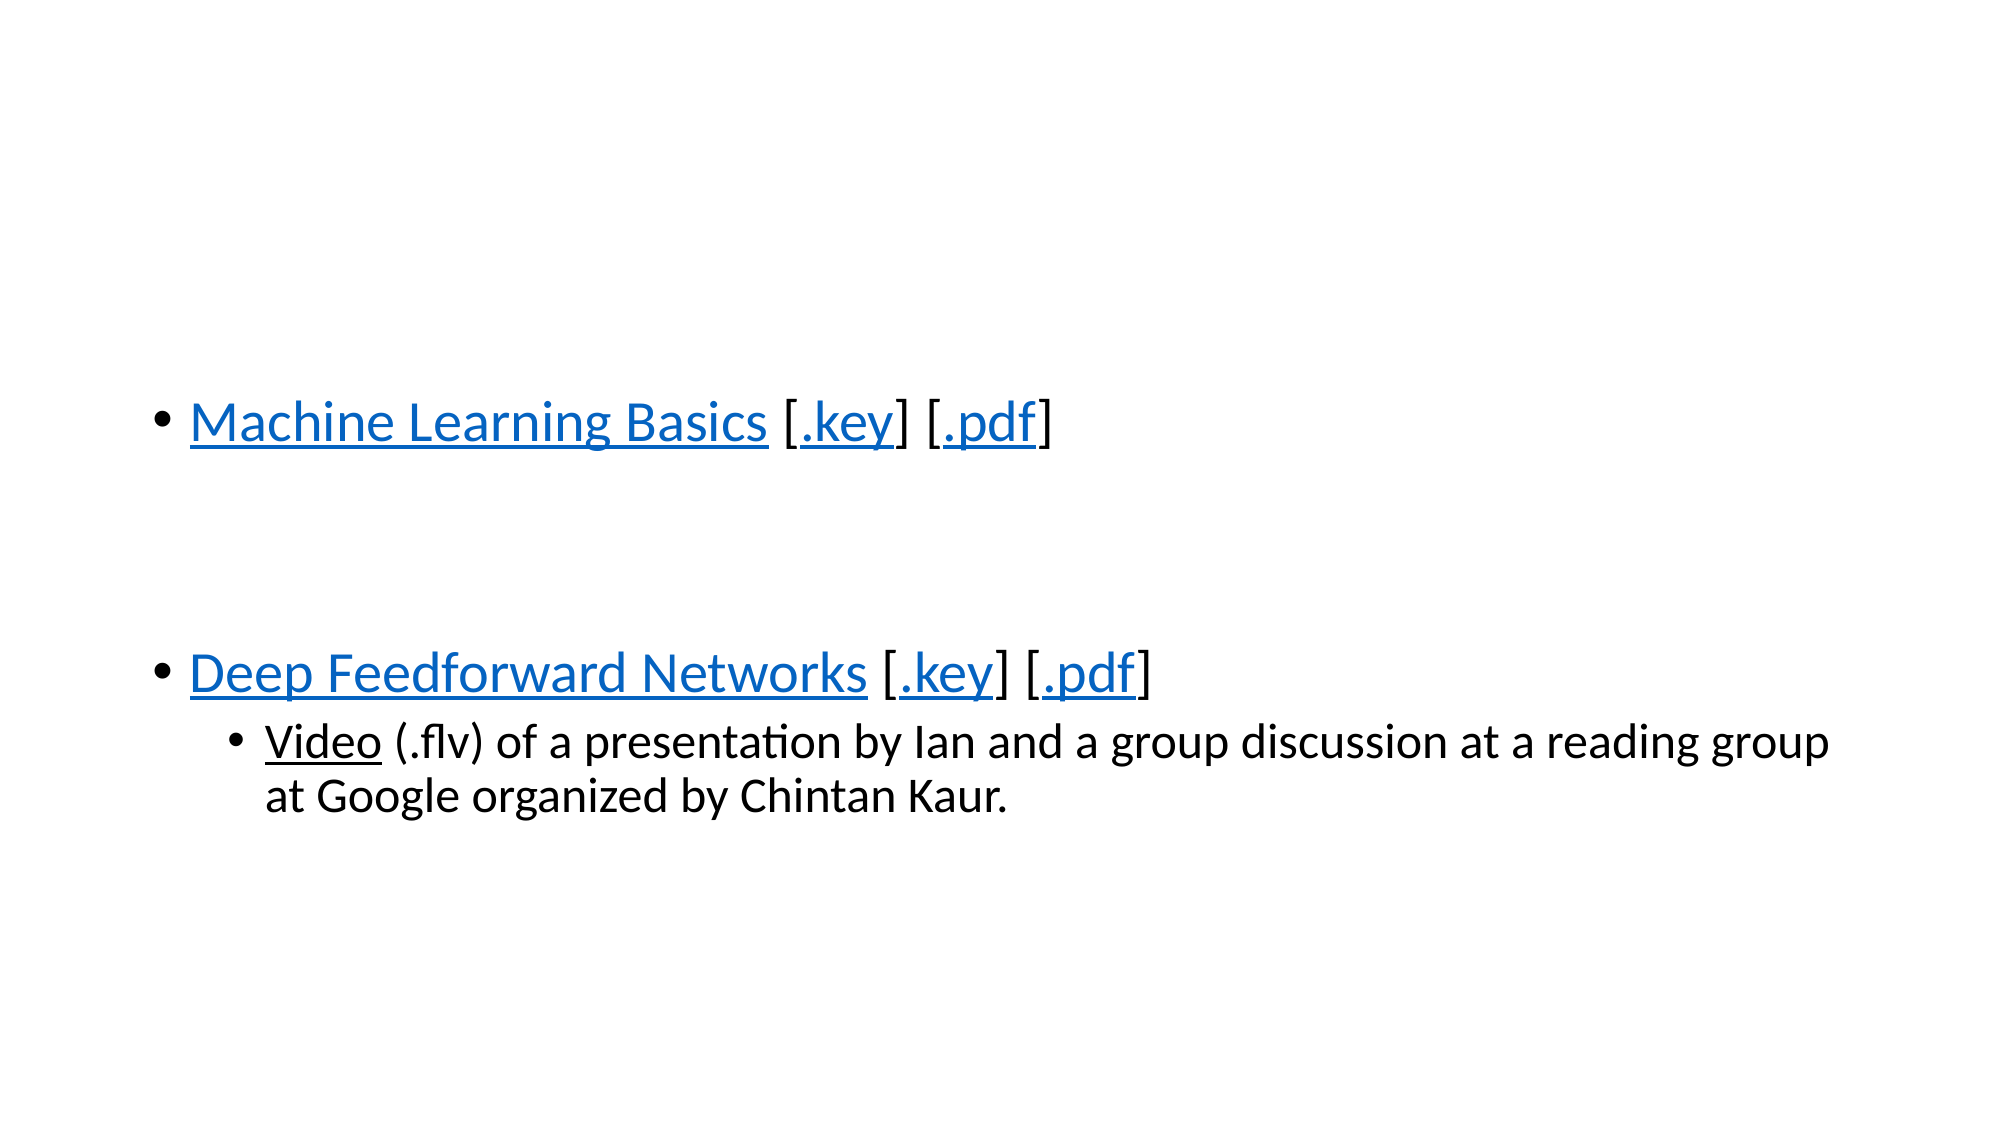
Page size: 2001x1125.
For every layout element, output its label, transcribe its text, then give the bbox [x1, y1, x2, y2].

list Machine Learning Basics [.key] [.pdf] Deep Feedforward Networks [.key] [.pdf] Video (.flv) of a presentation by Ian and a group discussion at a reading group at Google organized by Chintan Kaur. [137, 299, 1863, 1014]
